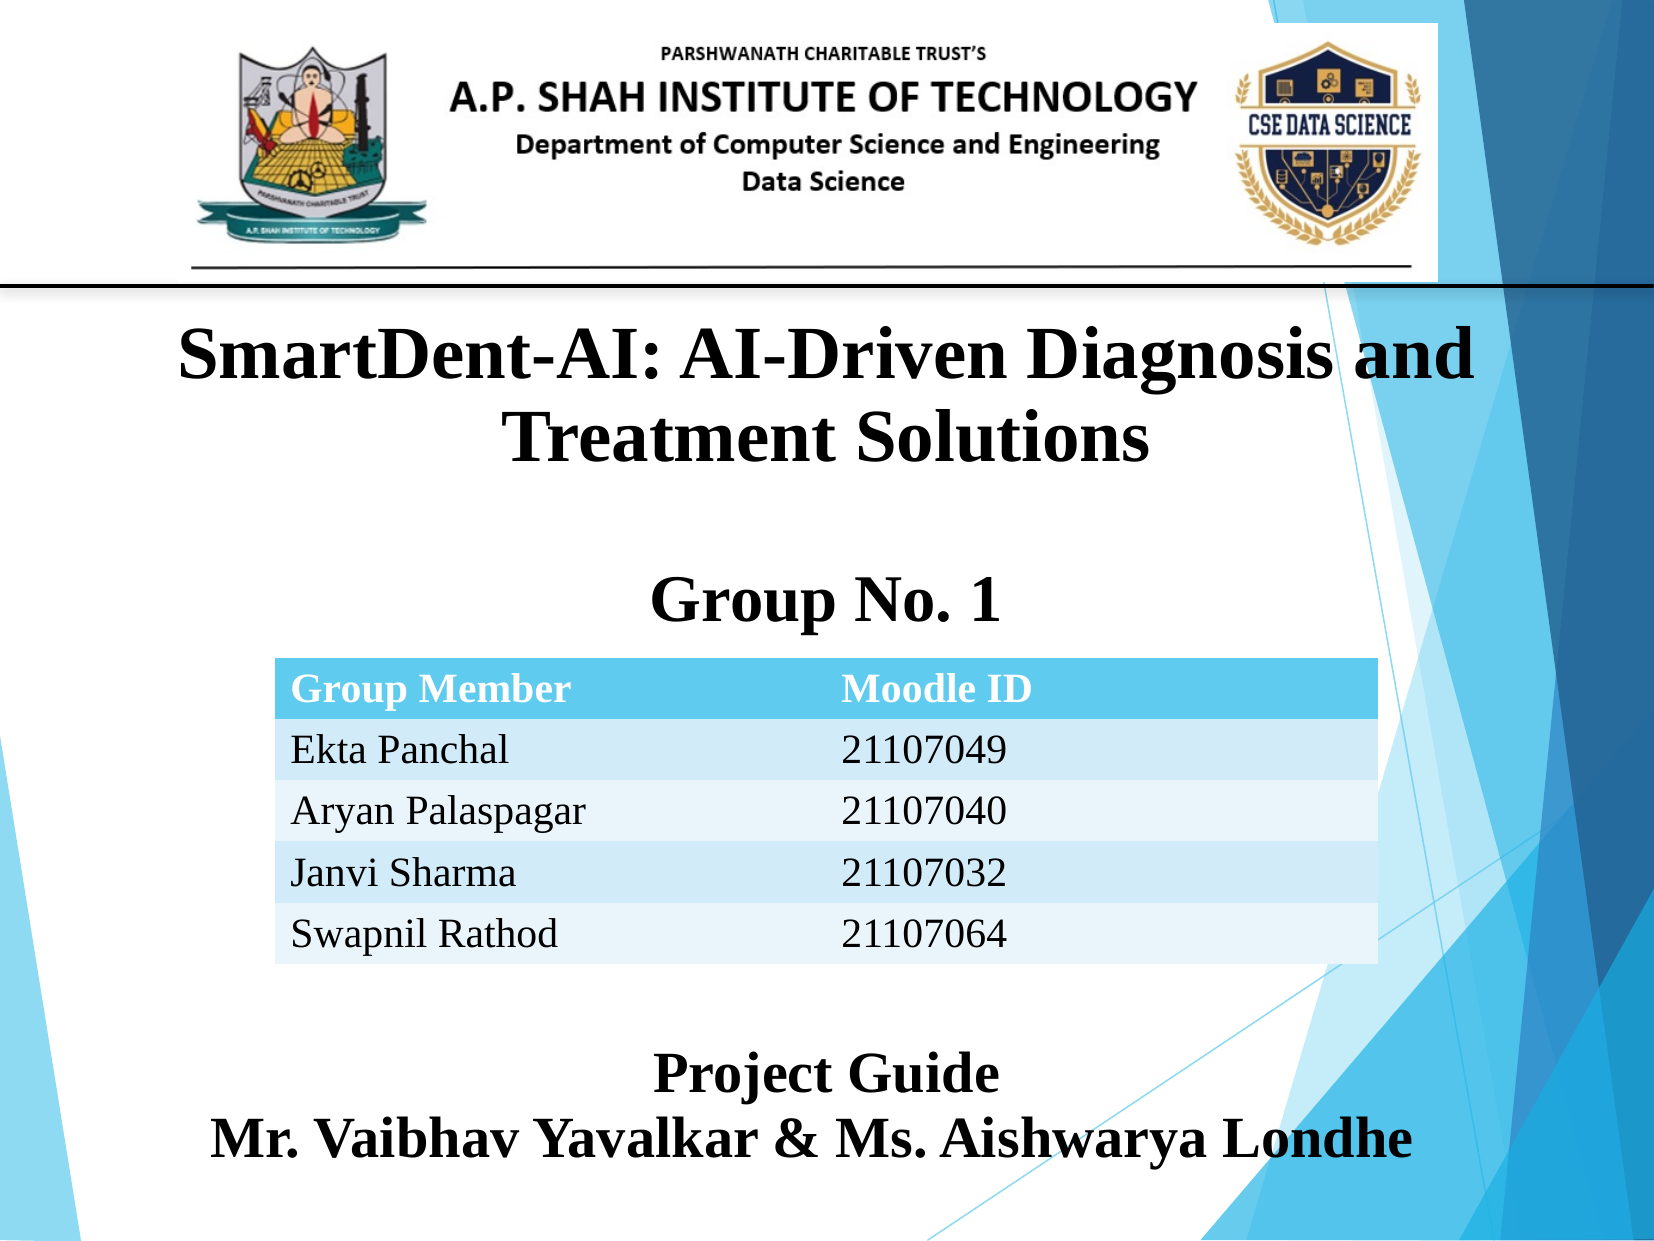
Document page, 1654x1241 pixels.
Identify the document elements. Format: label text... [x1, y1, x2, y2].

table_cell Ekta Panchal [275, 719, 827, 780]
table_cell Aryan Palaspagar [275, 780, 827, 841]
table_cell 21107049 [827, 719, 1378, 780]
table_cell Janvi Sharma [275, 841, 827, 903]
table_cell Swapnil Rathod [275, 903, 827, 964]
picture [176, 23, 1439, 282]
table_cell 21107040 [827, 780, 1378, 841]
table_cell 21107032 [827, 841, 1378, 903]
table_header Moodle ID [827, 658, 1378, 719]
text_box SmartDent-AI: AI-Driven Diagnosis and Treatment Solutions Group No. 1 Project Guide Mr. Vaibhav Yavalkar & Ms. Aishwarya Londhe [82, 300, 1571, 1187]
table_header Group Member [275, 658, 827, 719]
table_cell 21107064 [827, 903, 1378, 964]
